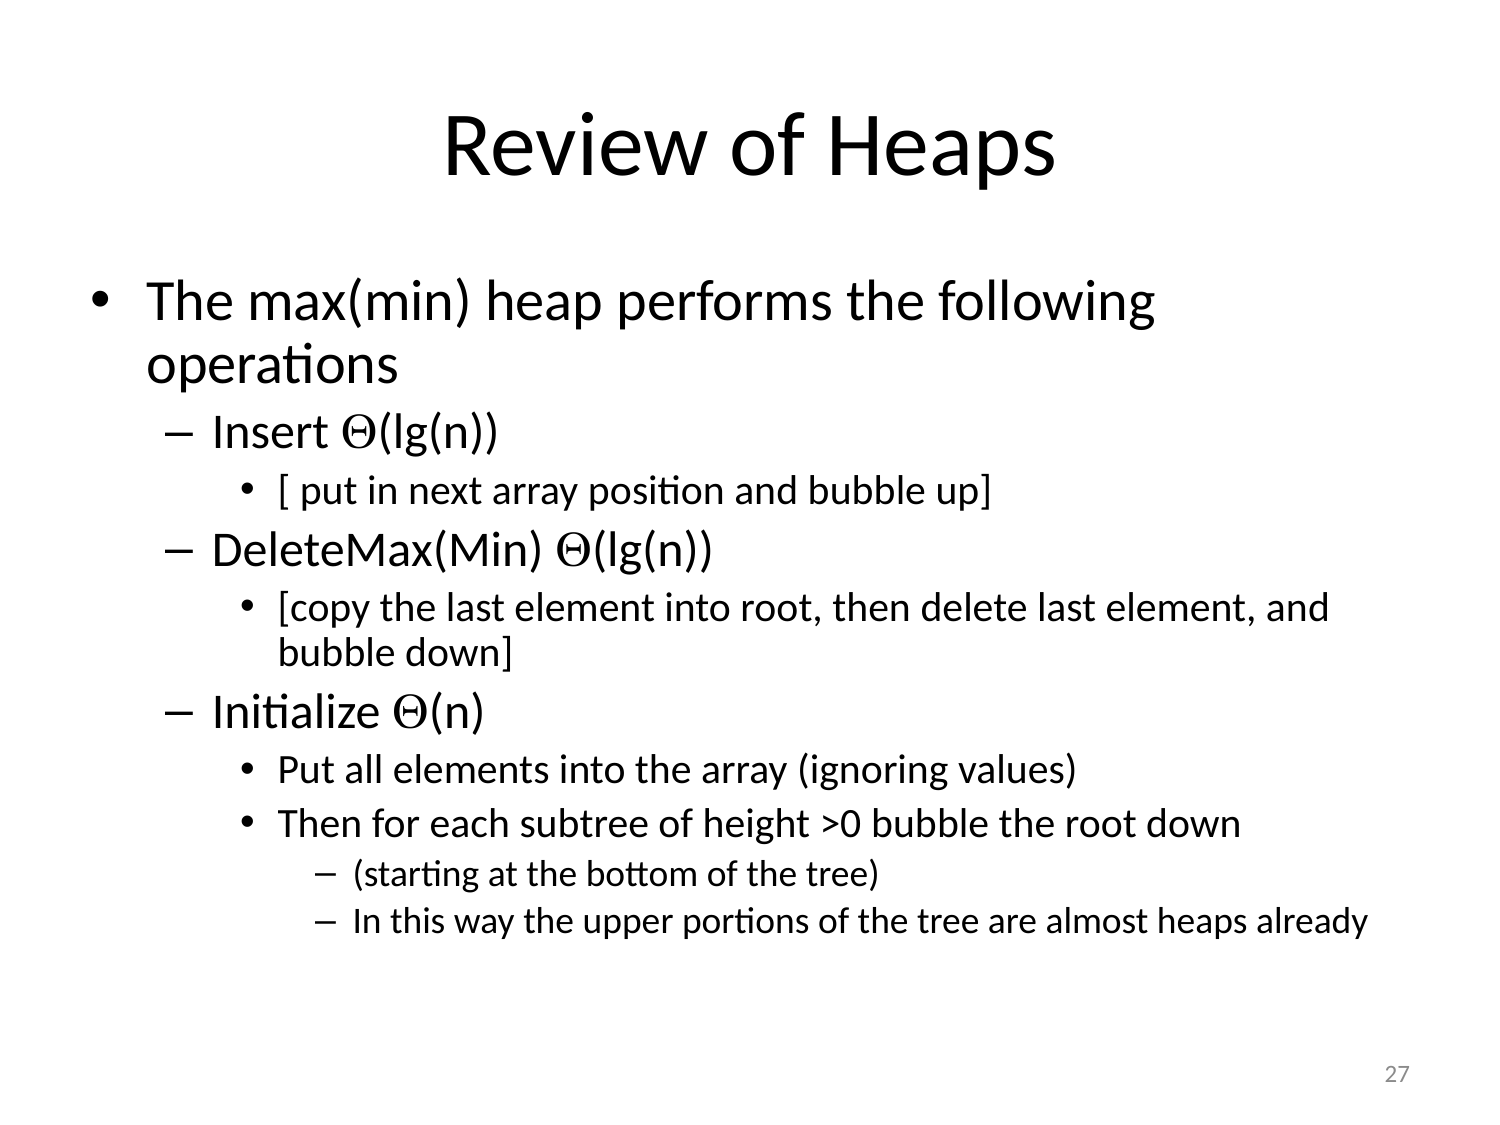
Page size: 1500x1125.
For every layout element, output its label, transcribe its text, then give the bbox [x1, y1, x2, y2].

list The max(min) heap performs the following operations Insert Q(lg(n)) [ put in next array position and bubble up] DeleteMax(Min) Q(lg(n)) [copy the last element into root, then delete last element, and bubble down] Initialize Q(n) Put all elements into the array (ignoring values) Then for each subtree of height >0 bubble the root down (starting at the bottom of the tree) In this way the upper portions of the tree are almost heaps already [75, 262, 1425, 1005]
slide_number 27 [1074, 1042, 1425, 1103]
title Review of Heaps [75, 45, 1425, 233]
